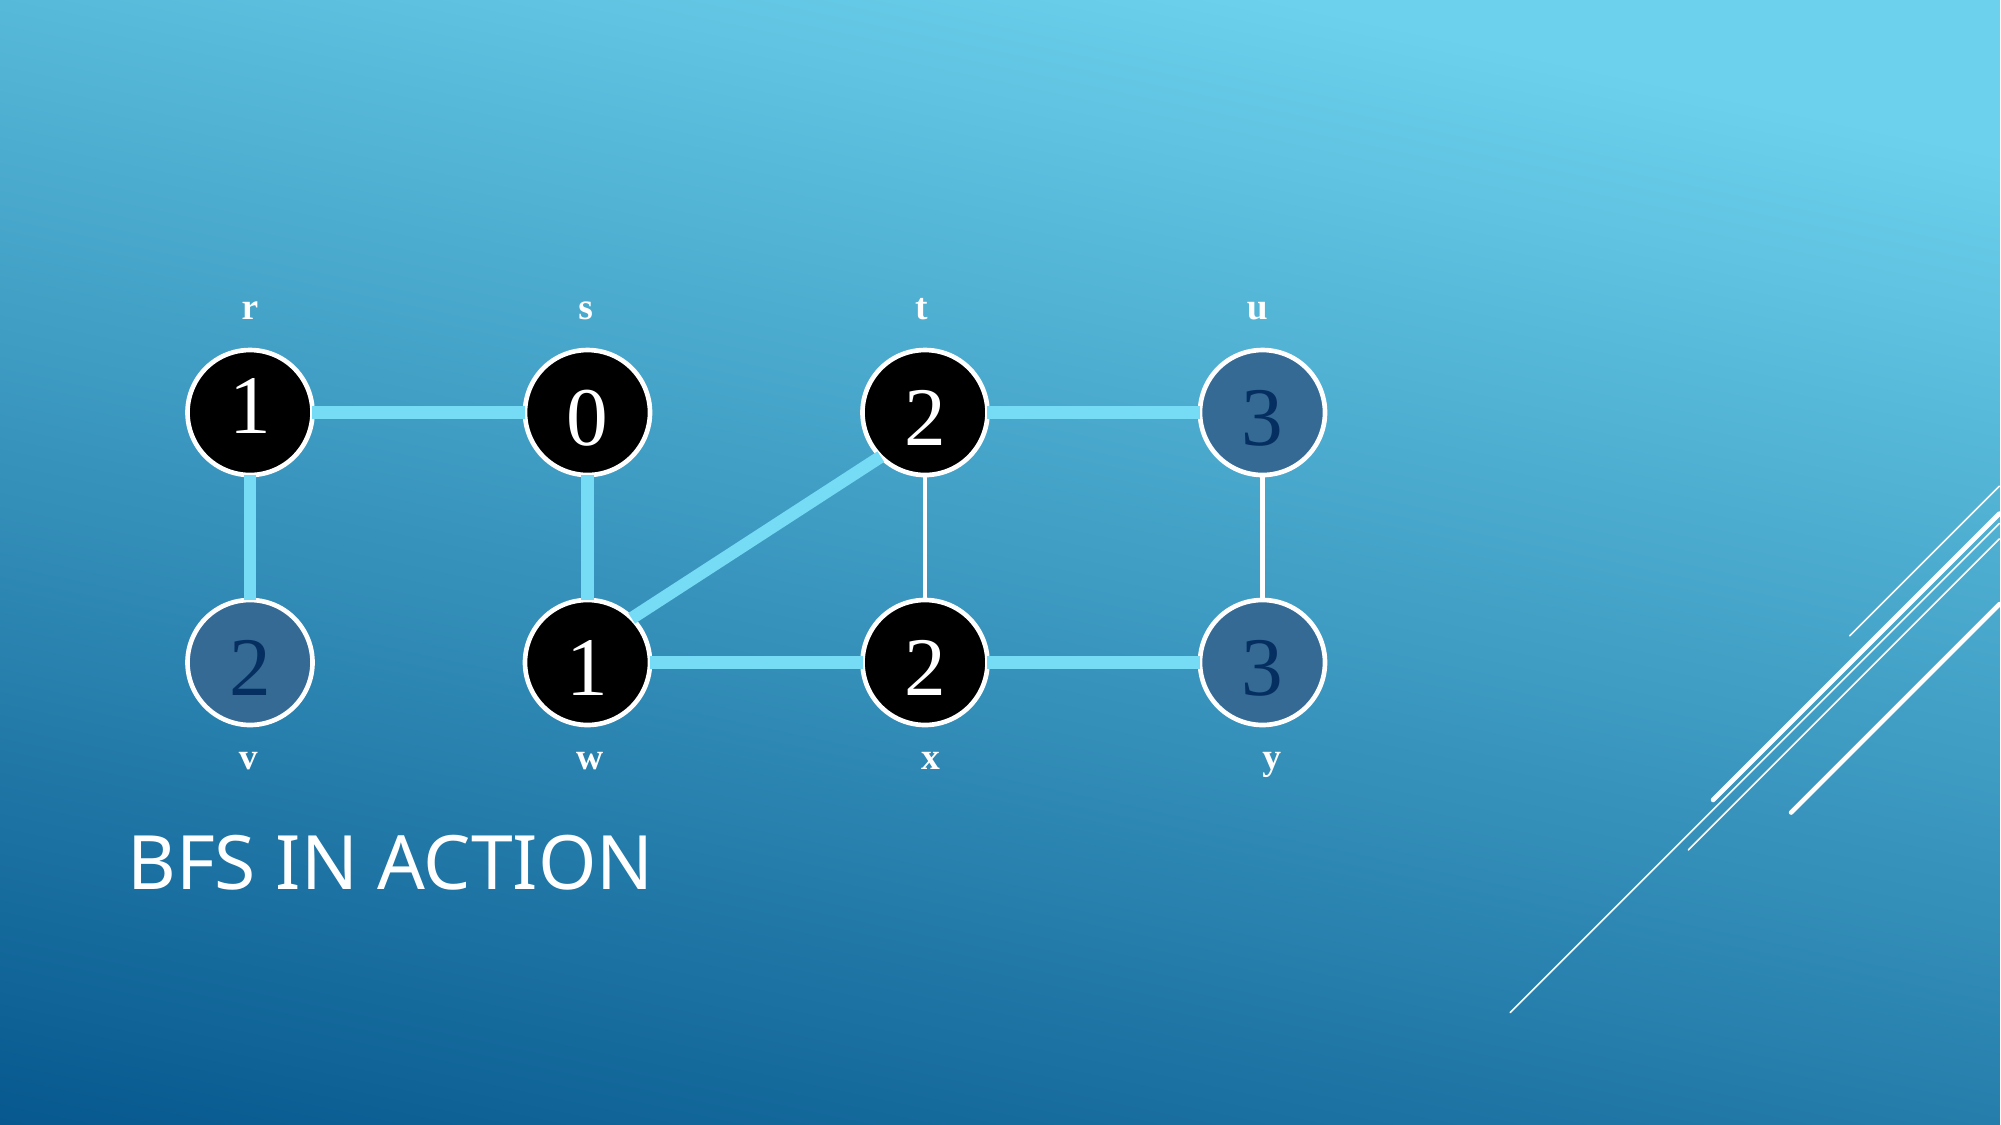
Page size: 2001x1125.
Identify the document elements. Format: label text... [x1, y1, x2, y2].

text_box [631, 458, 881, 617]
text_box r [226, 274, 274, 335]
text_box 1 [187, 350, 313, 475]
text_box 2 [862, 350, 988, 475]
text_box 3 [1200, 350, 1326, 475]
text_box 2 [862, 600, 988, 724]
text_box y [1247, 724, 1296, 785]
text_box x [906, 724, 955, 785]
title BFS in action [112, 736, 1513, 984]
text_box u [1231, 274, 1283, 335]
text_box s [563, 274, 608, 335]
text_box 1 [525, 600, 650, 724]
text_box 0 [525, 350, 651, 475]
text_box v [223, 724, 273, 785]
text_box 3 [1200, 600, 1326, 724]
text_box 2 [187, 600, 313, 724]
text_box t [900, 274, 943, 335]
text_box w [561, 724, 618, 785]
